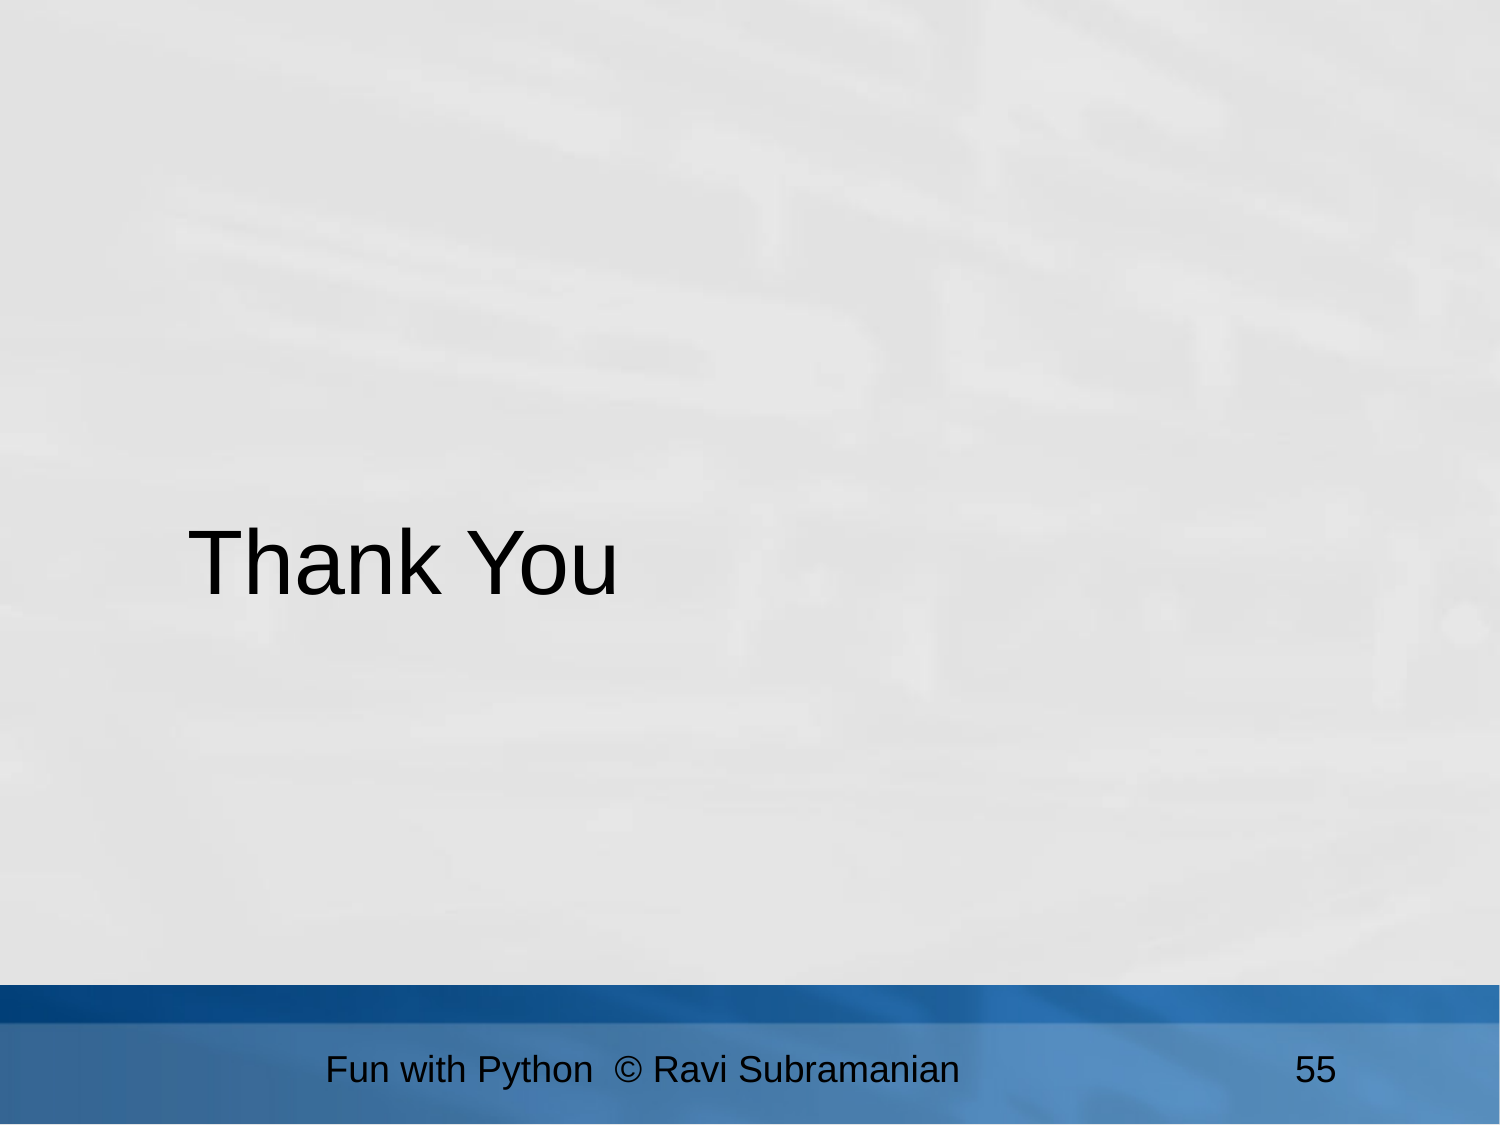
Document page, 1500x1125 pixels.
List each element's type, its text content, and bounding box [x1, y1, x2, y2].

text_box Thank You [187, 369, 1313, 761]
text_box [75, 263, 1425, 916]
picture [0, 0, 1500, 1125]
